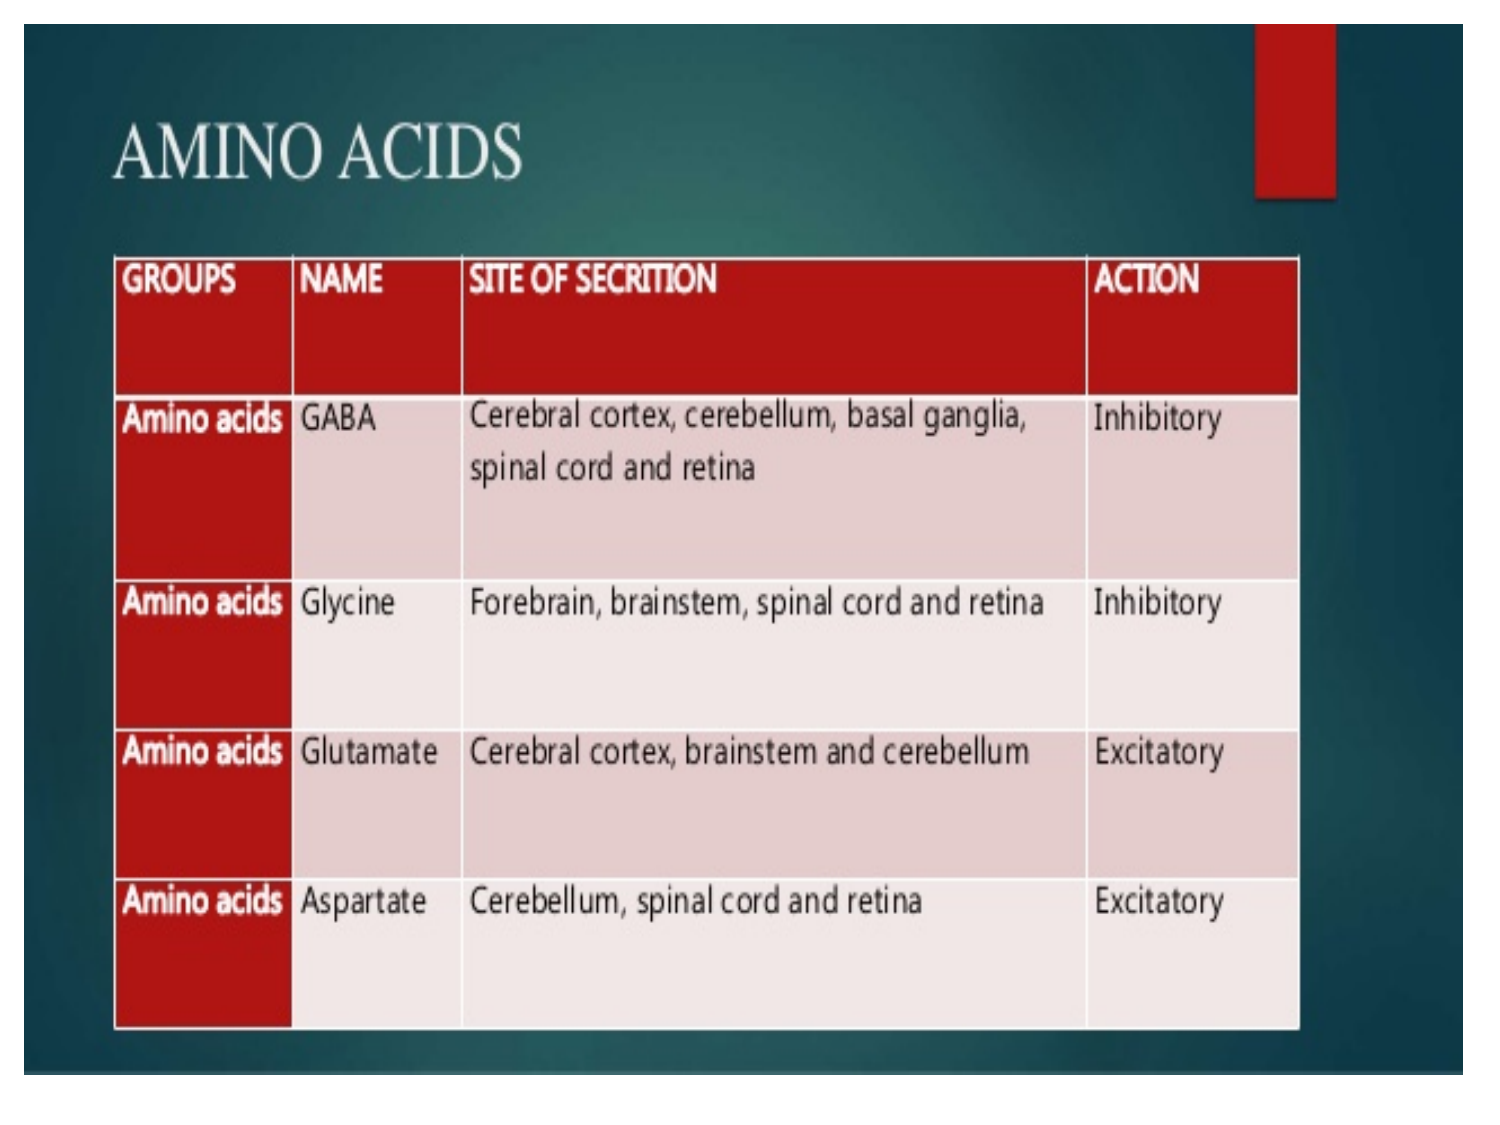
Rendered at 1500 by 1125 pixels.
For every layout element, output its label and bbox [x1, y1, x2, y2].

picture [24, 24, 1463, 1076]
